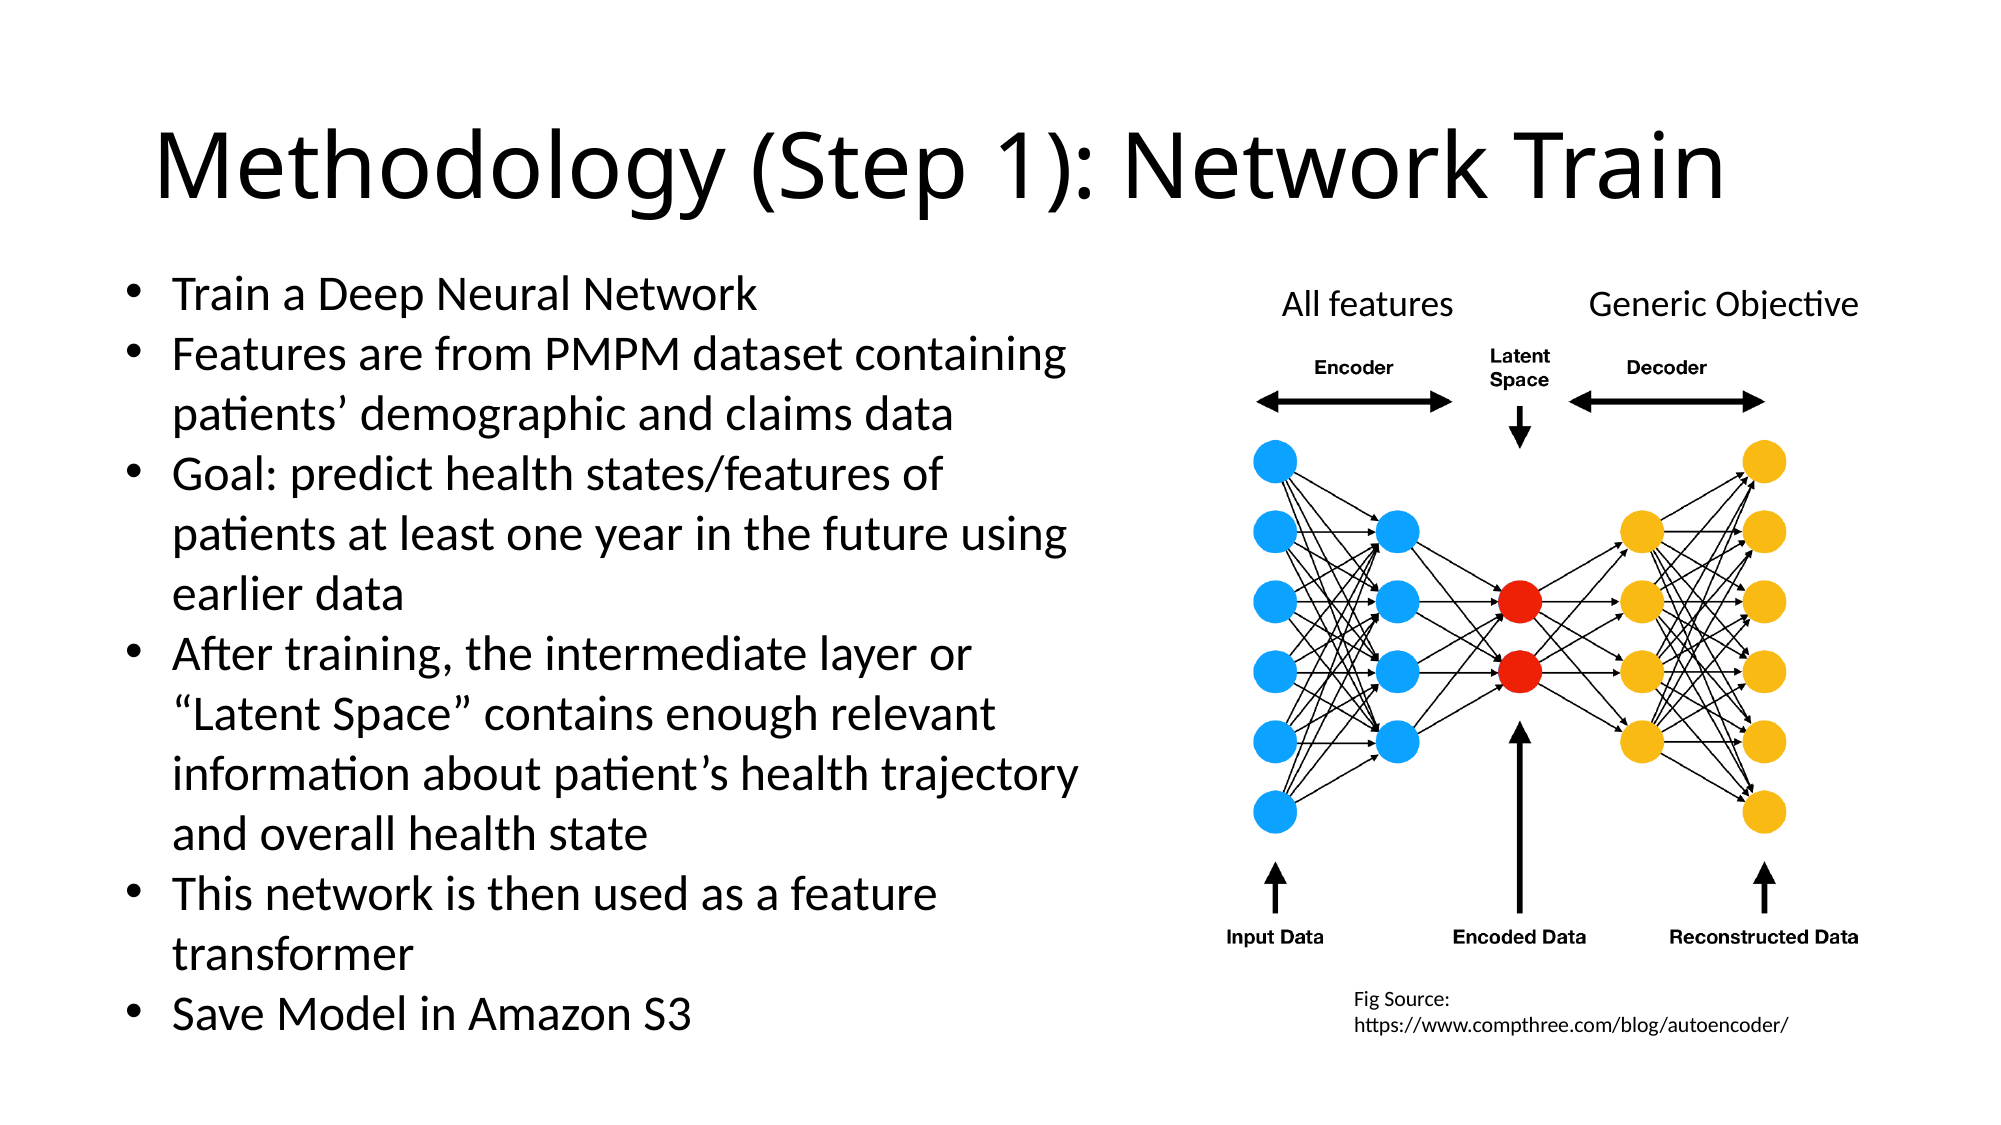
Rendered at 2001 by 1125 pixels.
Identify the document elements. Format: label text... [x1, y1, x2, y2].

text_box Train a Deep Neural Network Features are from PMPM dataset containing patients’ demographic and claims data Goal: predict health states/features of patients at least one year in the future using earlier data After training, the intermediate layer or “Latent Space” contains enough relevant information about patient’s health trajectory and overall health state This network is then used as a feature transformer Save Model in Amazon S3 [110, 253, 1098, 1048]
title Methodology (Step 1): Network Train [137, 59, 1863, 278]
text_box Generic Objective [1573, 271, 1875, 319]
text_box All features [1267, 271, 1470, 319]
text_box Fig Source: https://www.compthree.com/blog/autoencoder/ [1339, 977, 1805, 1045]
picture [1097, 319, 1942, 954]
